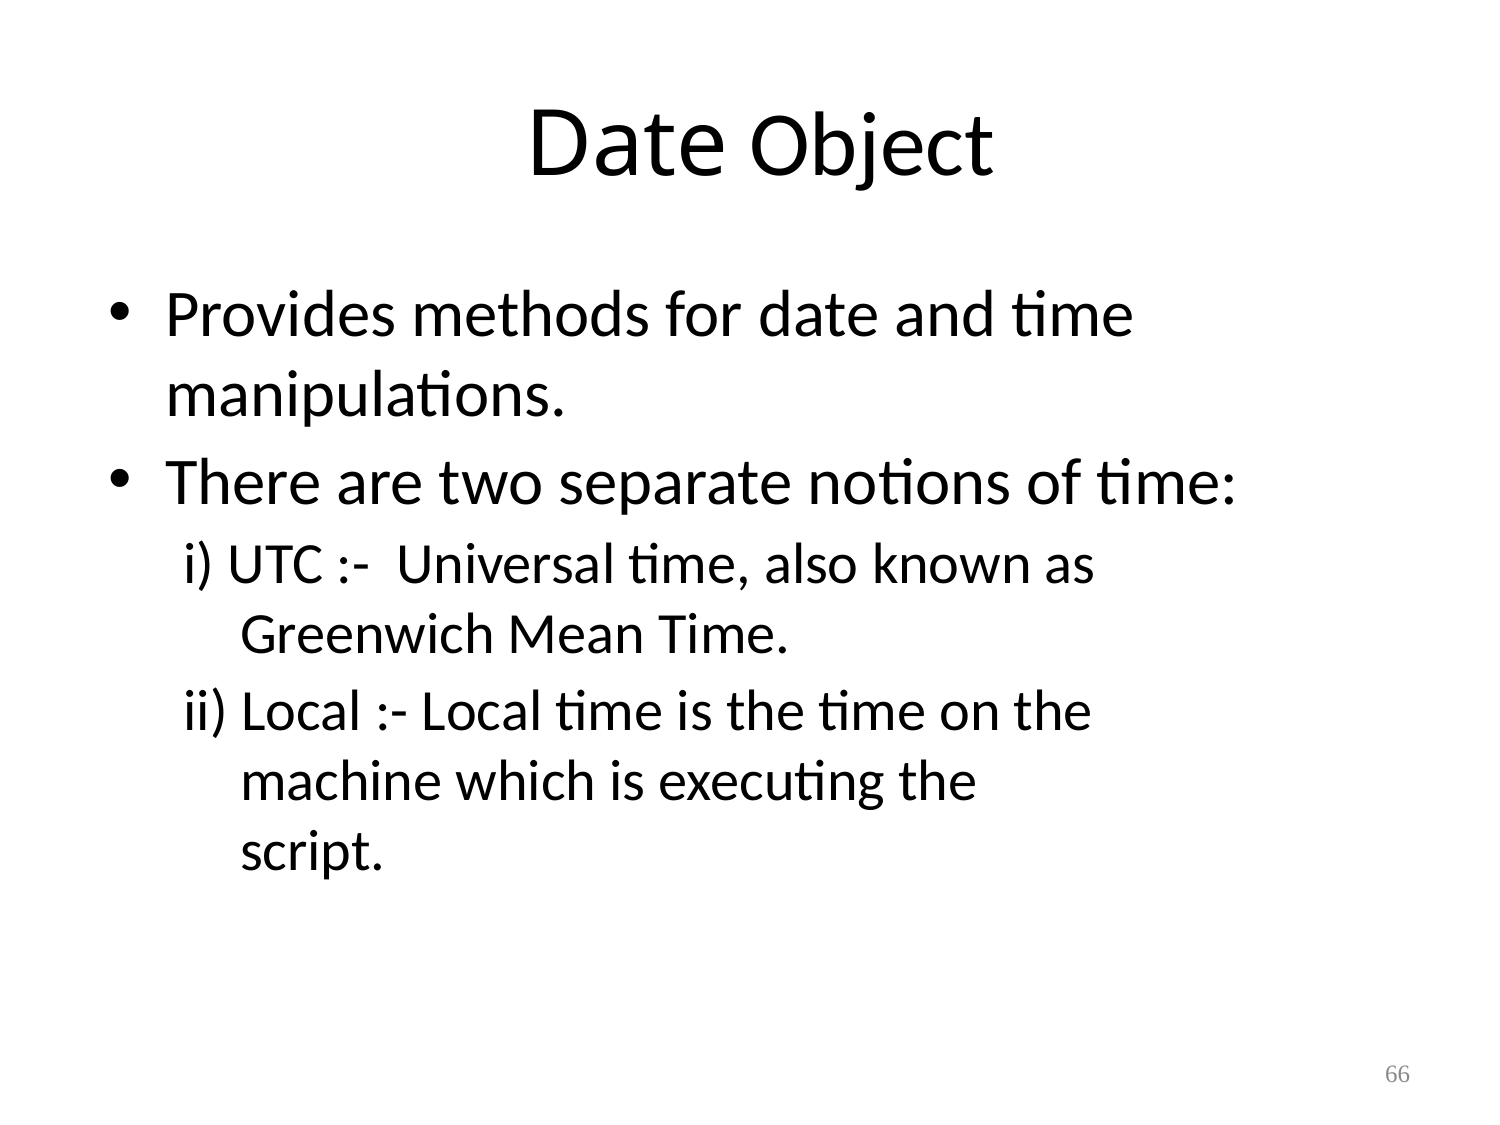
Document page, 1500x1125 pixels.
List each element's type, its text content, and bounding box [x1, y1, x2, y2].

list Provides methods for date and time manipulations. There are two separate notions of time: i) UTC :- Universal time, also known as Greenwich Mean Time. ii) Local :- Local time is the time on the machine which is executing the script. [75, 262, 1425, 1005]
slide_number ‹#› [1074, 1042, 1425, 1103]
title Date Object [75, 45, 1425, 233]
